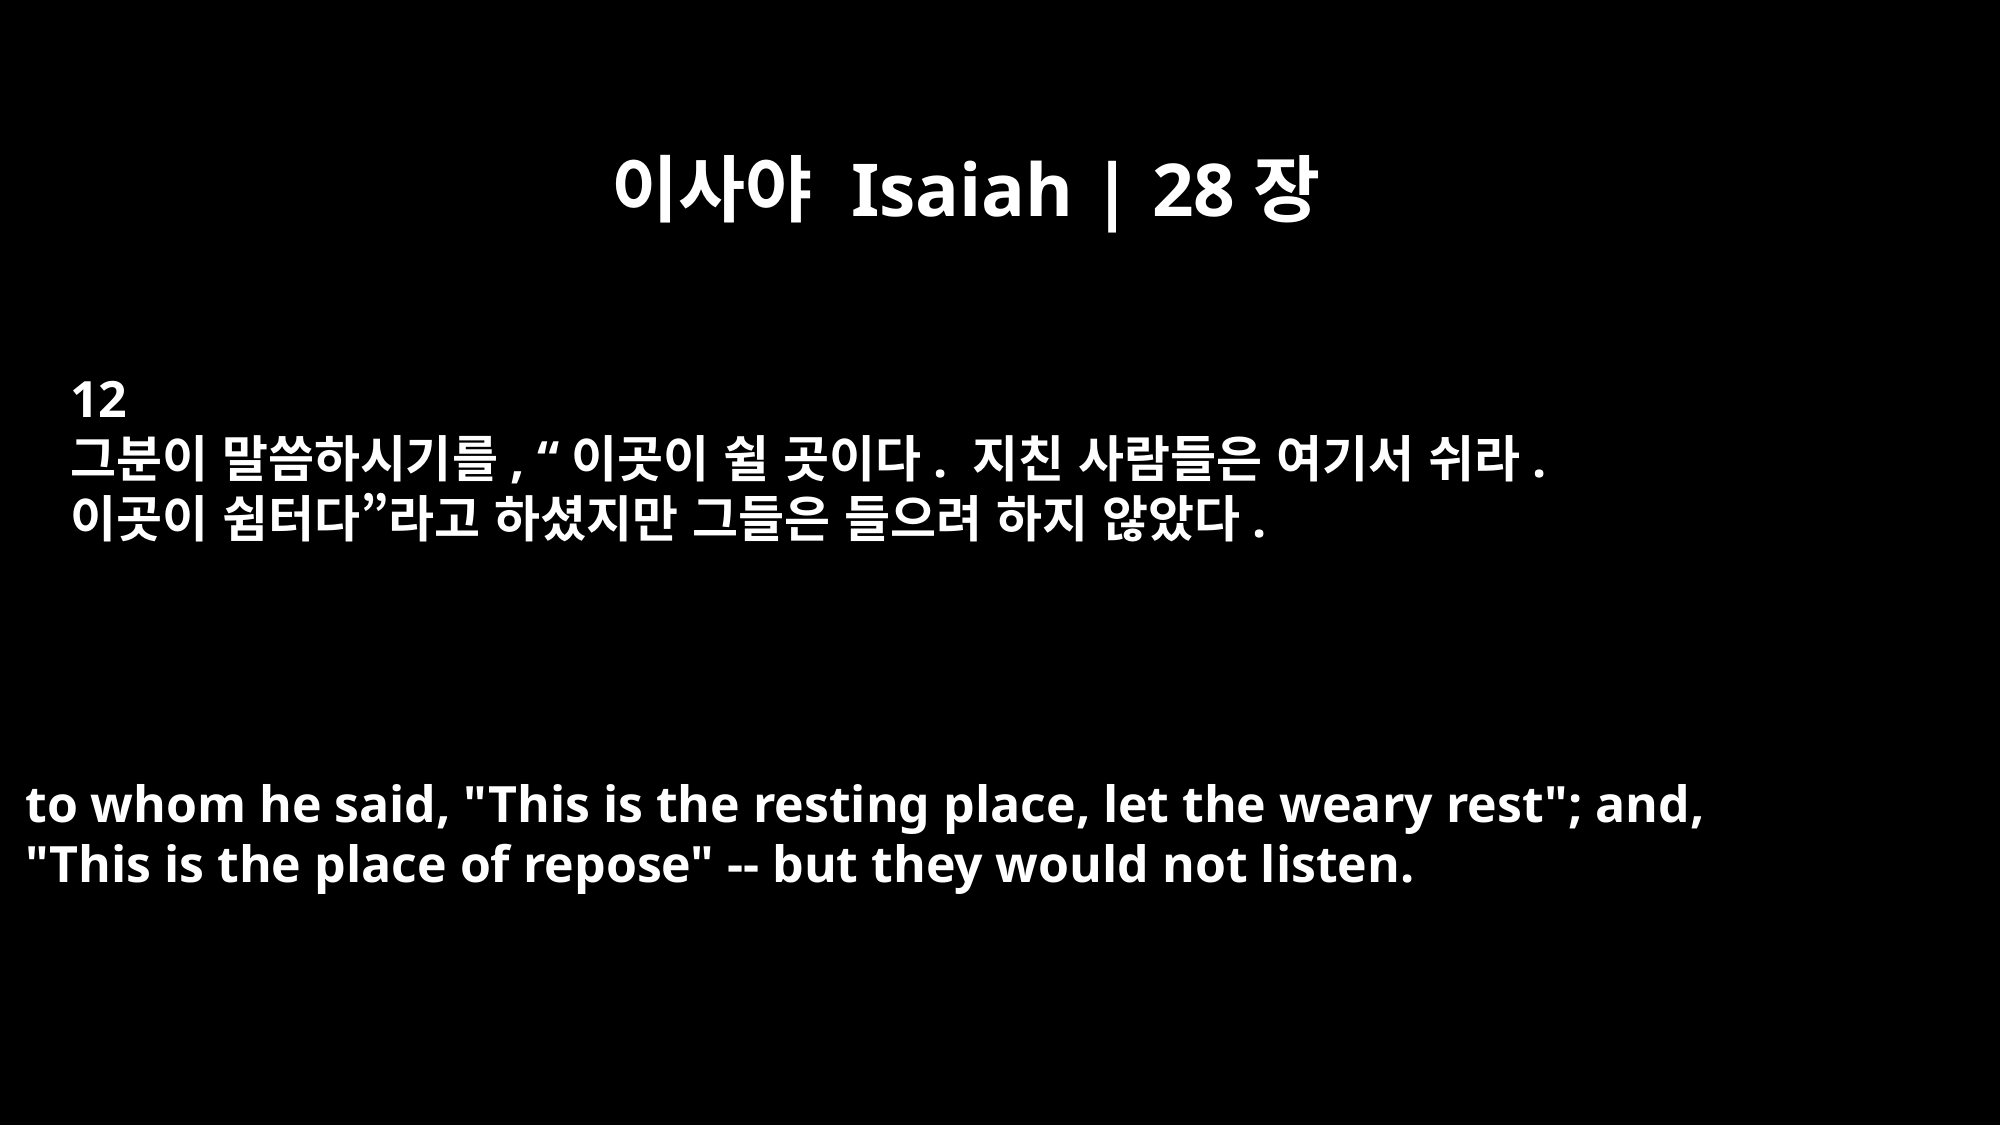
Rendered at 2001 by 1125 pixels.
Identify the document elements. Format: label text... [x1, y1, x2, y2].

text_box to whom he said, "This is the resting place, let the weary rest"; and, "This is the place of repose" -- but they would not listen. [10, 764, 1721, 900]
text_box 이사야 Isaiah | 28장 [596, 136, 1336, 239]
text_box 12 그분이 말씀하시기를, “이곳이 쉴 곳이다. 지친 사람들은 여기서 쉬라. 이곳이 쉼터다”라고 하셨지만 그들은 들으려 하지 않았다. [55, 359, 1562, 555]
